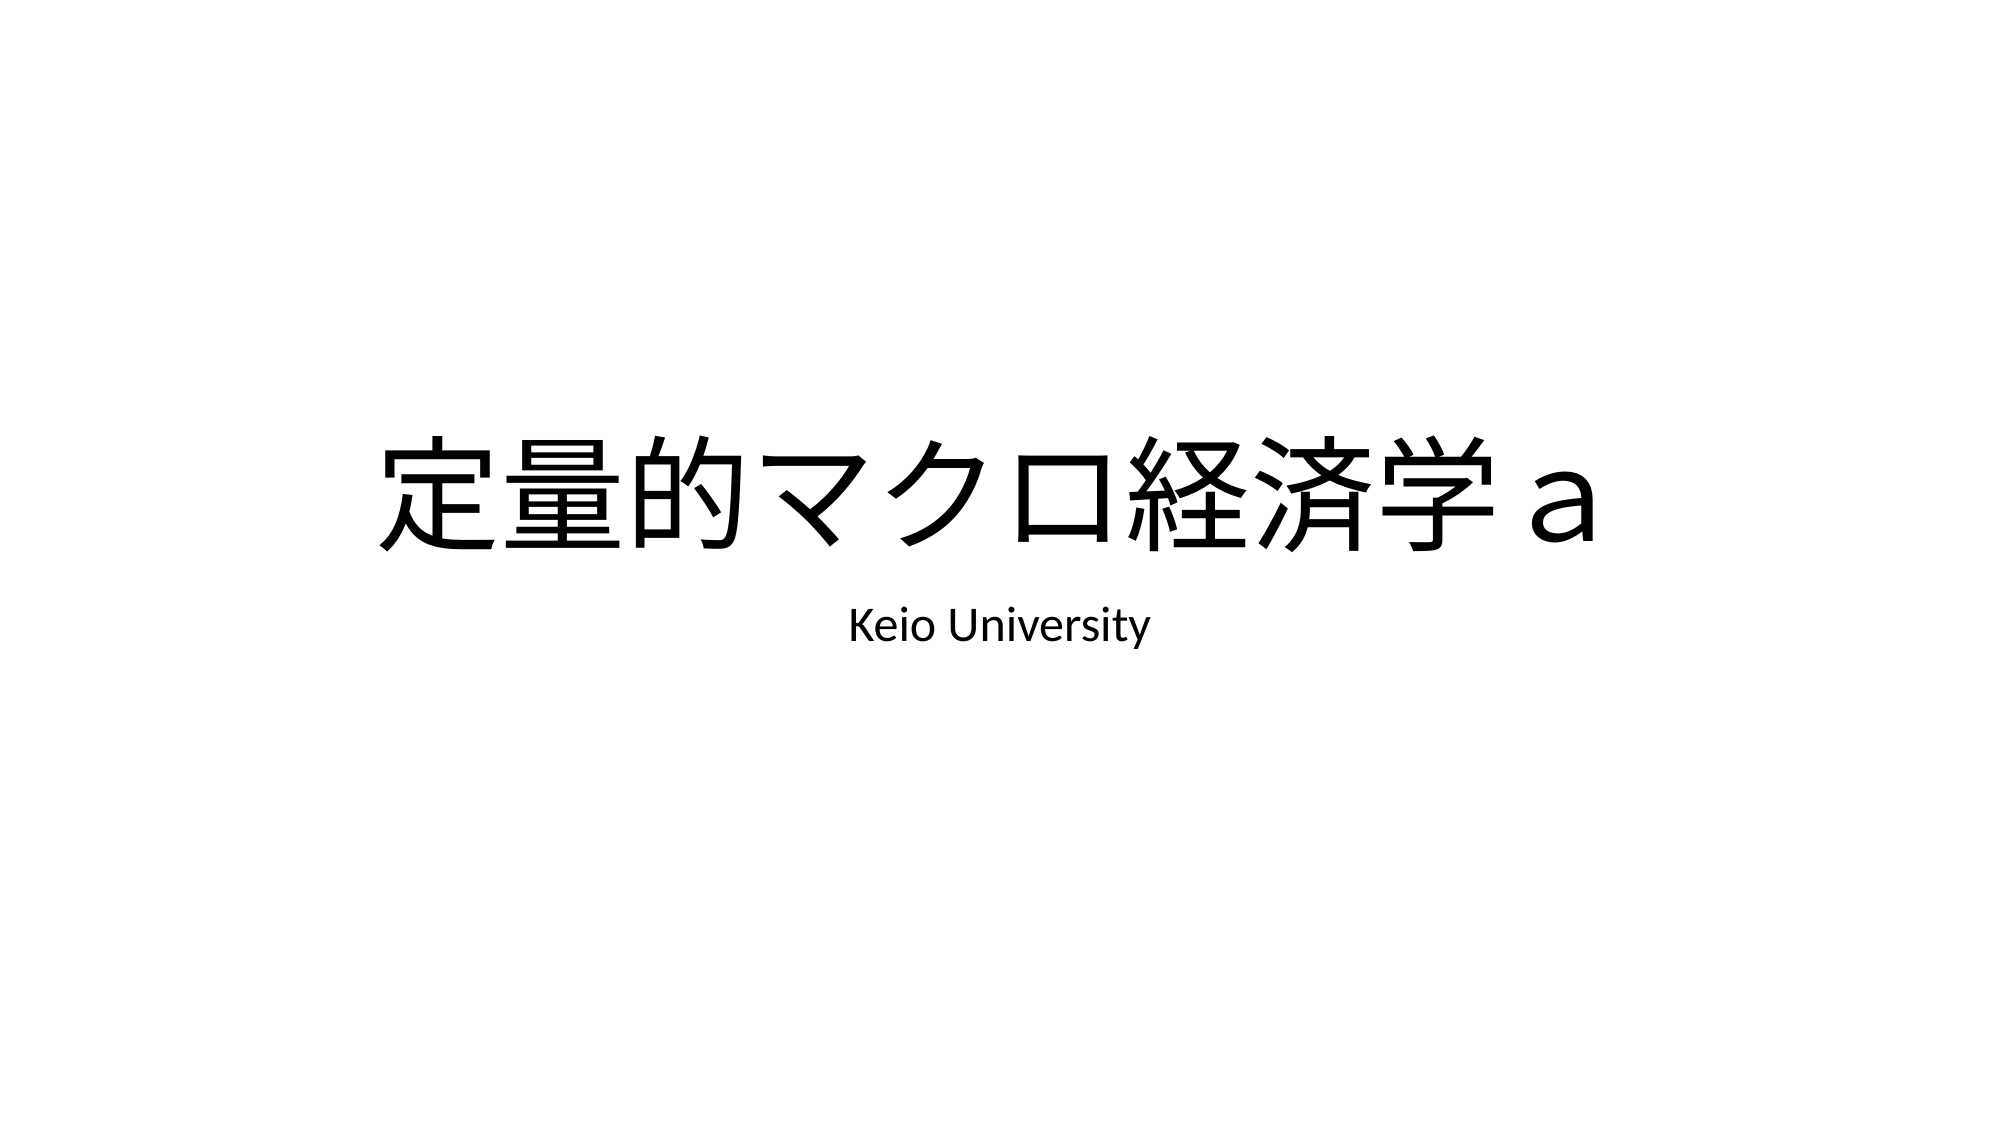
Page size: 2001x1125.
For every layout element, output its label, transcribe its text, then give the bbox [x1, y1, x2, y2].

subtitle Keio University [249, 590, 1750, 863]
title 定量的マクロ経済学ａ [249, 184, 1750, 576]
